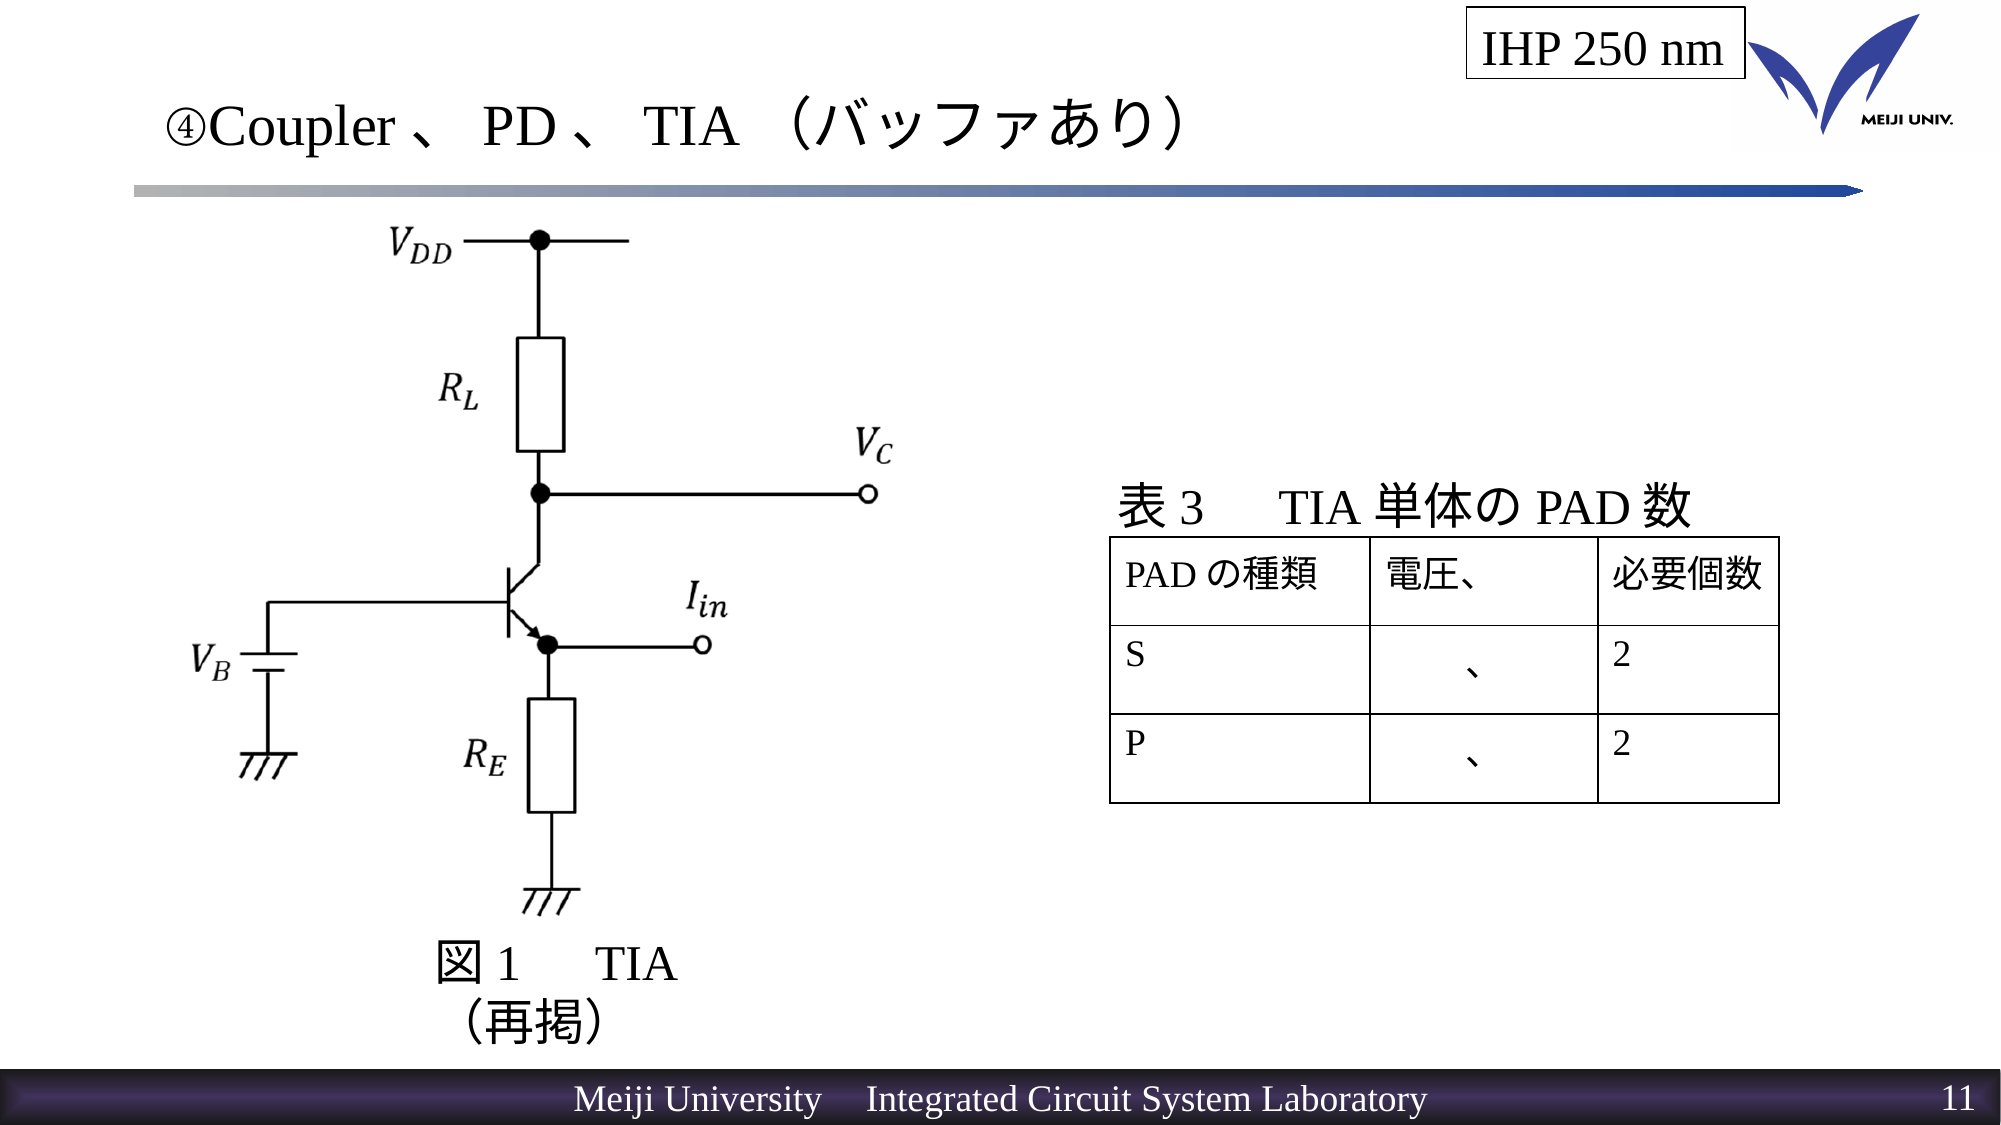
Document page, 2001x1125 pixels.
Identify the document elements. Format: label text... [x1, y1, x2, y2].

title ④Coupler、PD、TIA（バッファあり） [149, 42, 1845, 202]
text_box IHP 250 nm [1466, 7, 1745, 79]
text_box 図1 TIA（再掲） [419, 926, 800, 1005]
picture [149, 207, 927, 918]
picture [1731, 1, 2000, 151]
text_box 表3 TIA単体のPAD数（再掲） [1102, 467, 1787, 537]
